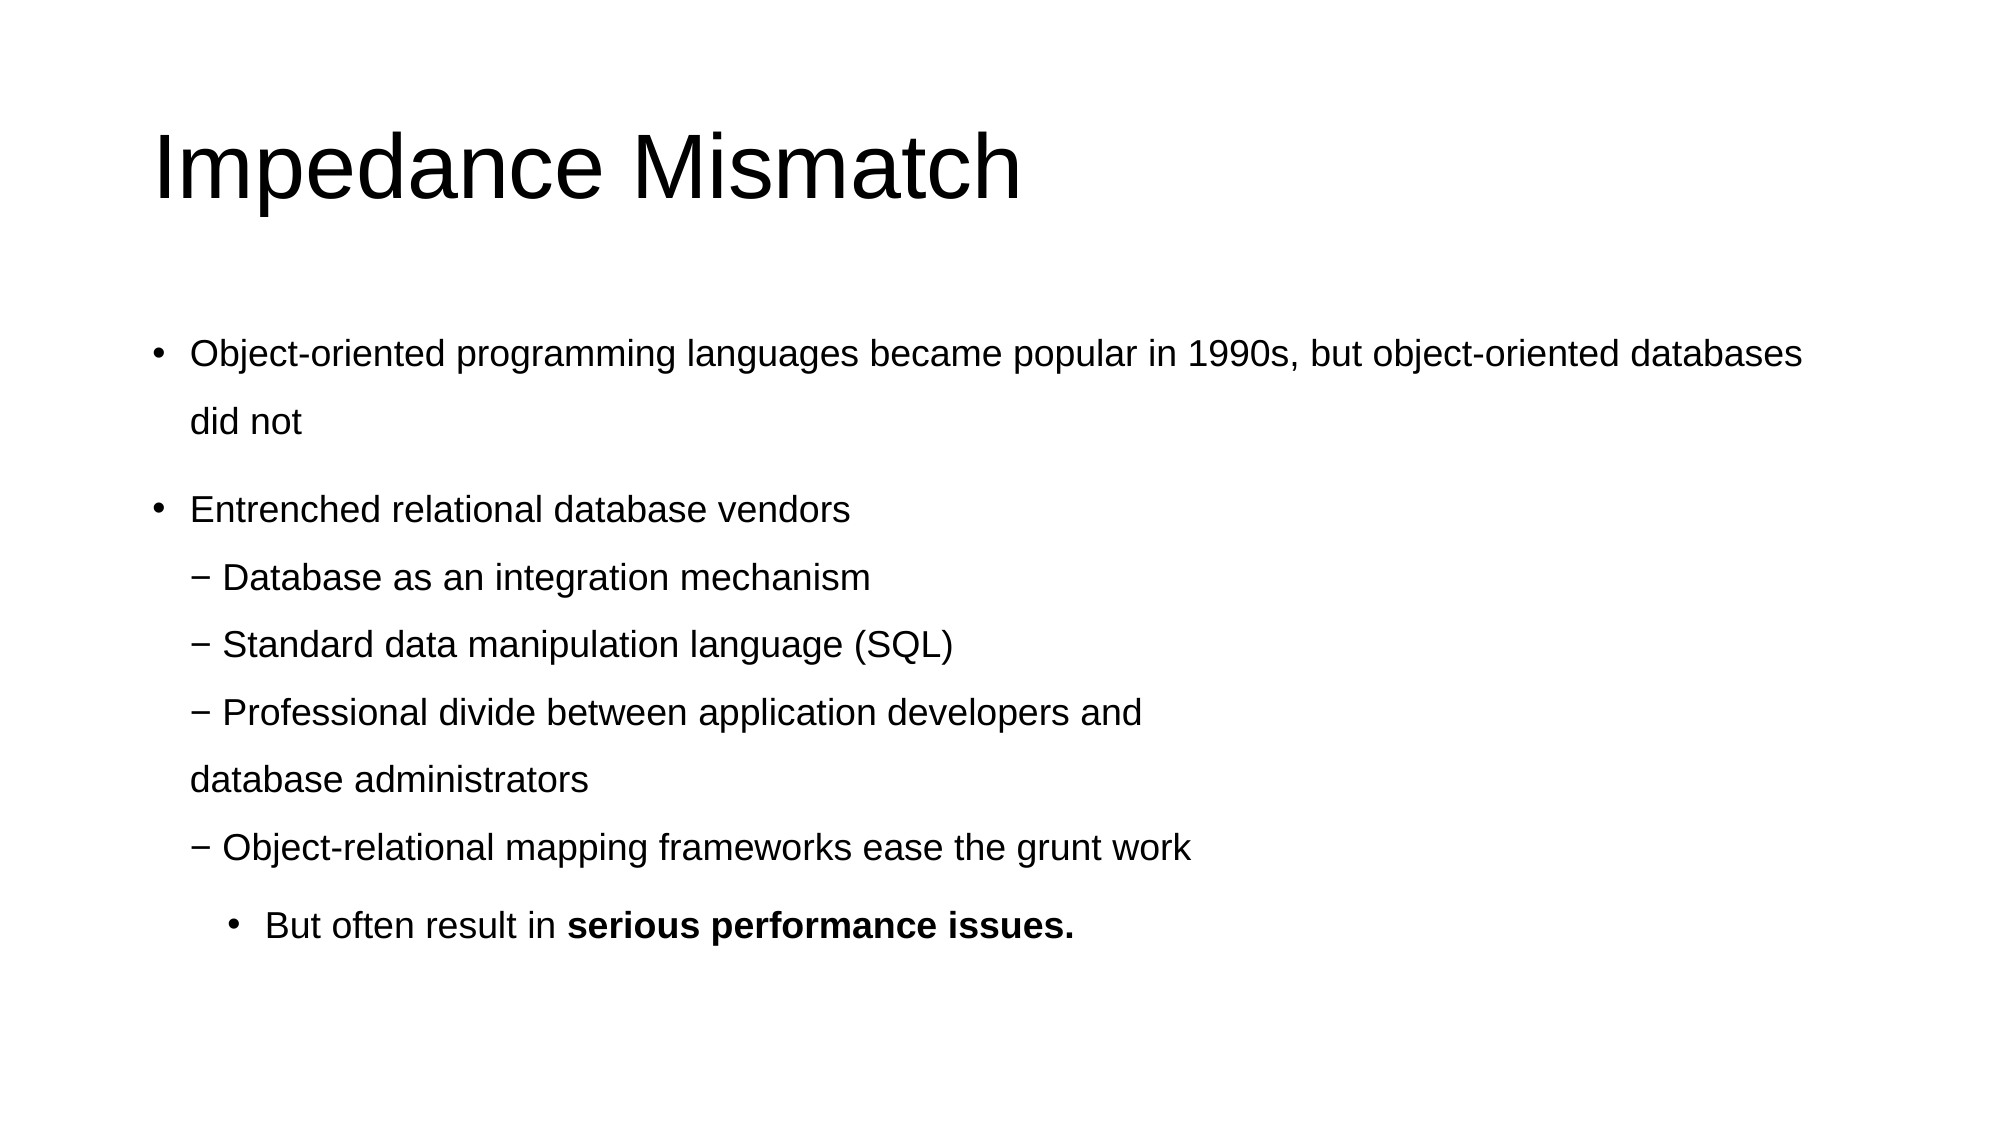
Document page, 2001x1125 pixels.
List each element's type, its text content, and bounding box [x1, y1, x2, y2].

title Impedance Mismatch [137, 59, 1863, 278]
list Object-oriented programming languages became popular in 1990s, but object-oriented databases did not Entrenched relational database vendors − Database as an integration mechanism − Standard data manipulation language (SQL) − Professional divide between application developers and database administrators − Object-relational mapping frameworks ease the grunt work But often result in serious performance issues. [137, 299, 1863, 1014]
